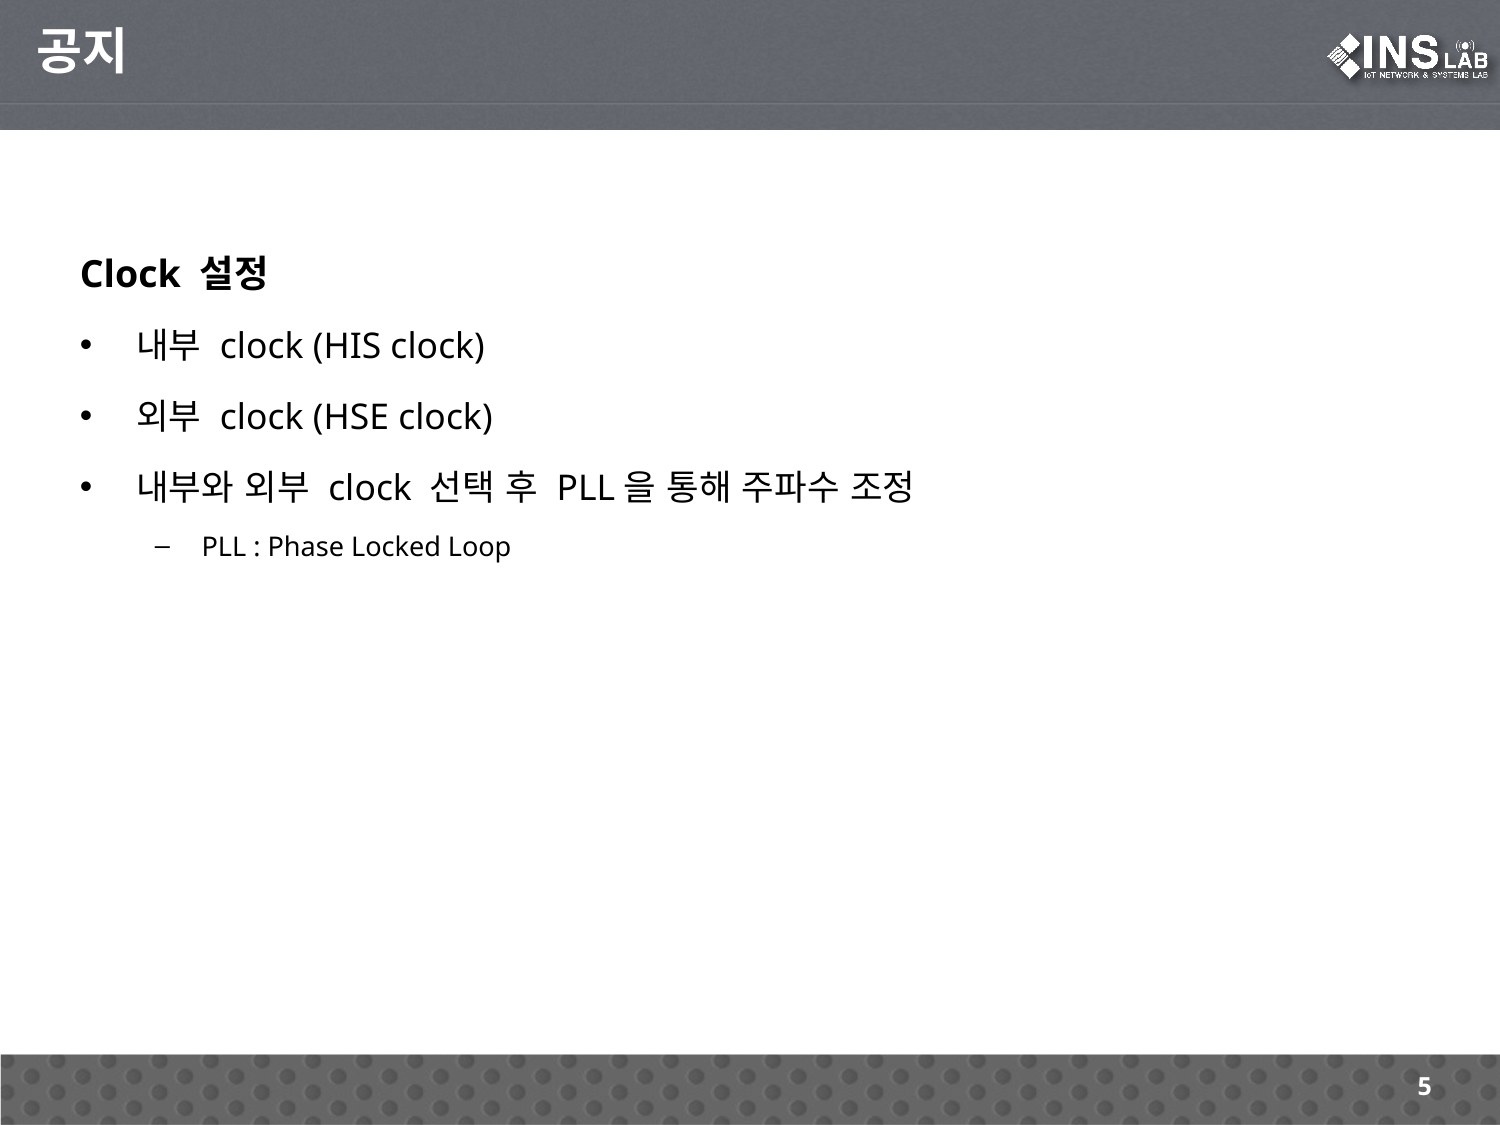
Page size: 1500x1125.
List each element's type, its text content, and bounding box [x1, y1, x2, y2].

list Clock 설정 내부 clock (HIS clock) 외부 clock (HSE clock) 내부와 외부 clock 선택 후 PLL을 통해 주파수 조정 PLL : Phase Locked Loop [64, 219, 1447, 1024]
picture [1327, 11, 1500, 101]
slide_number 5 [1096, 1057, 1447, 1118]
list 공지 [21, 12, 550, 102]
